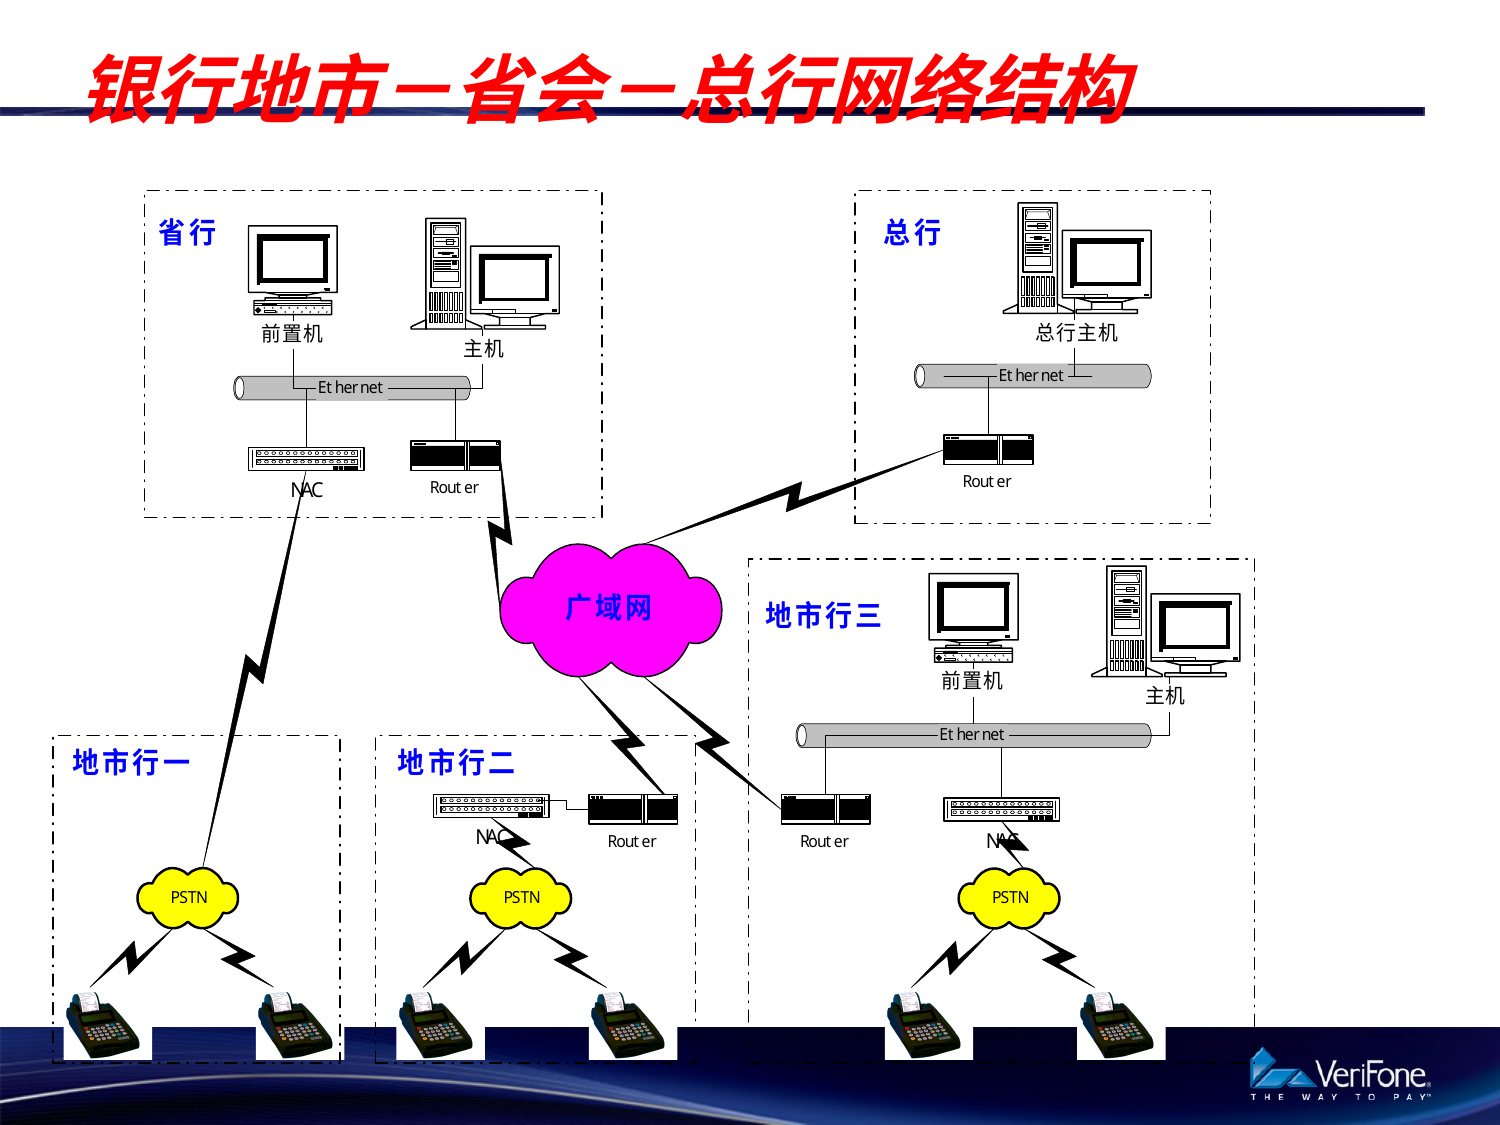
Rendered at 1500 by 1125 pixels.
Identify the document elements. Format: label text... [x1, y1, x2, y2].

picture [0, 107, 49, 116]
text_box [49, 187, 1268, 1068]
picture [0, 1027, 1500, 1125]
text_box 银行地市－省会－总行网络结构 [49, 37, 1175, 138]
picture [1175, 107, 1425, 116]
